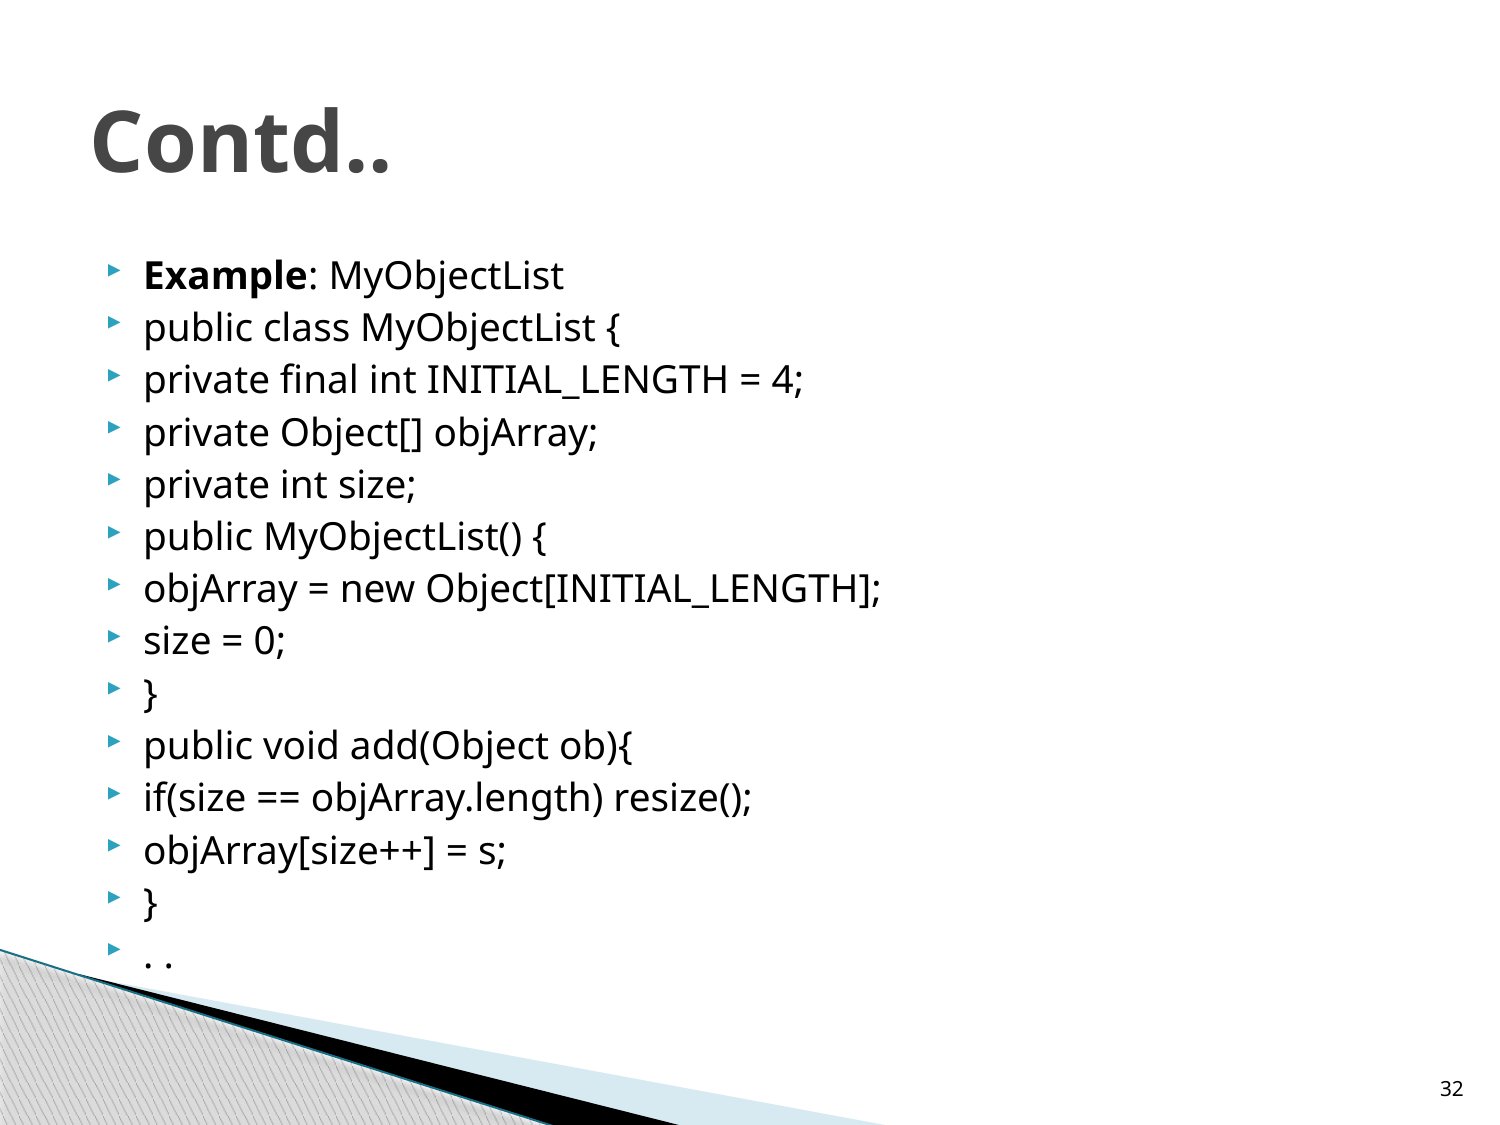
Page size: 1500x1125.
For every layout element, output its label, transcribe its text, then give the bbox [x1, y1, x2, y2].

list Example: MyObjectList public class MyObjectList { private final int INITIAL_LENGTH = 4; private Object[] objArray; private int size; public MyObjectList() { objArray = new Object[INITIAL_LENGTH]; size = 0; } public void add(Object ob){ if(size == objArray.length) resize(); objArray[size++] = s; } . . [75, 243, 1425, 986]
slide_number 32 [1418, 1051, 1479, 1112]
title Contd.. [75, 45, 1425, 233]
